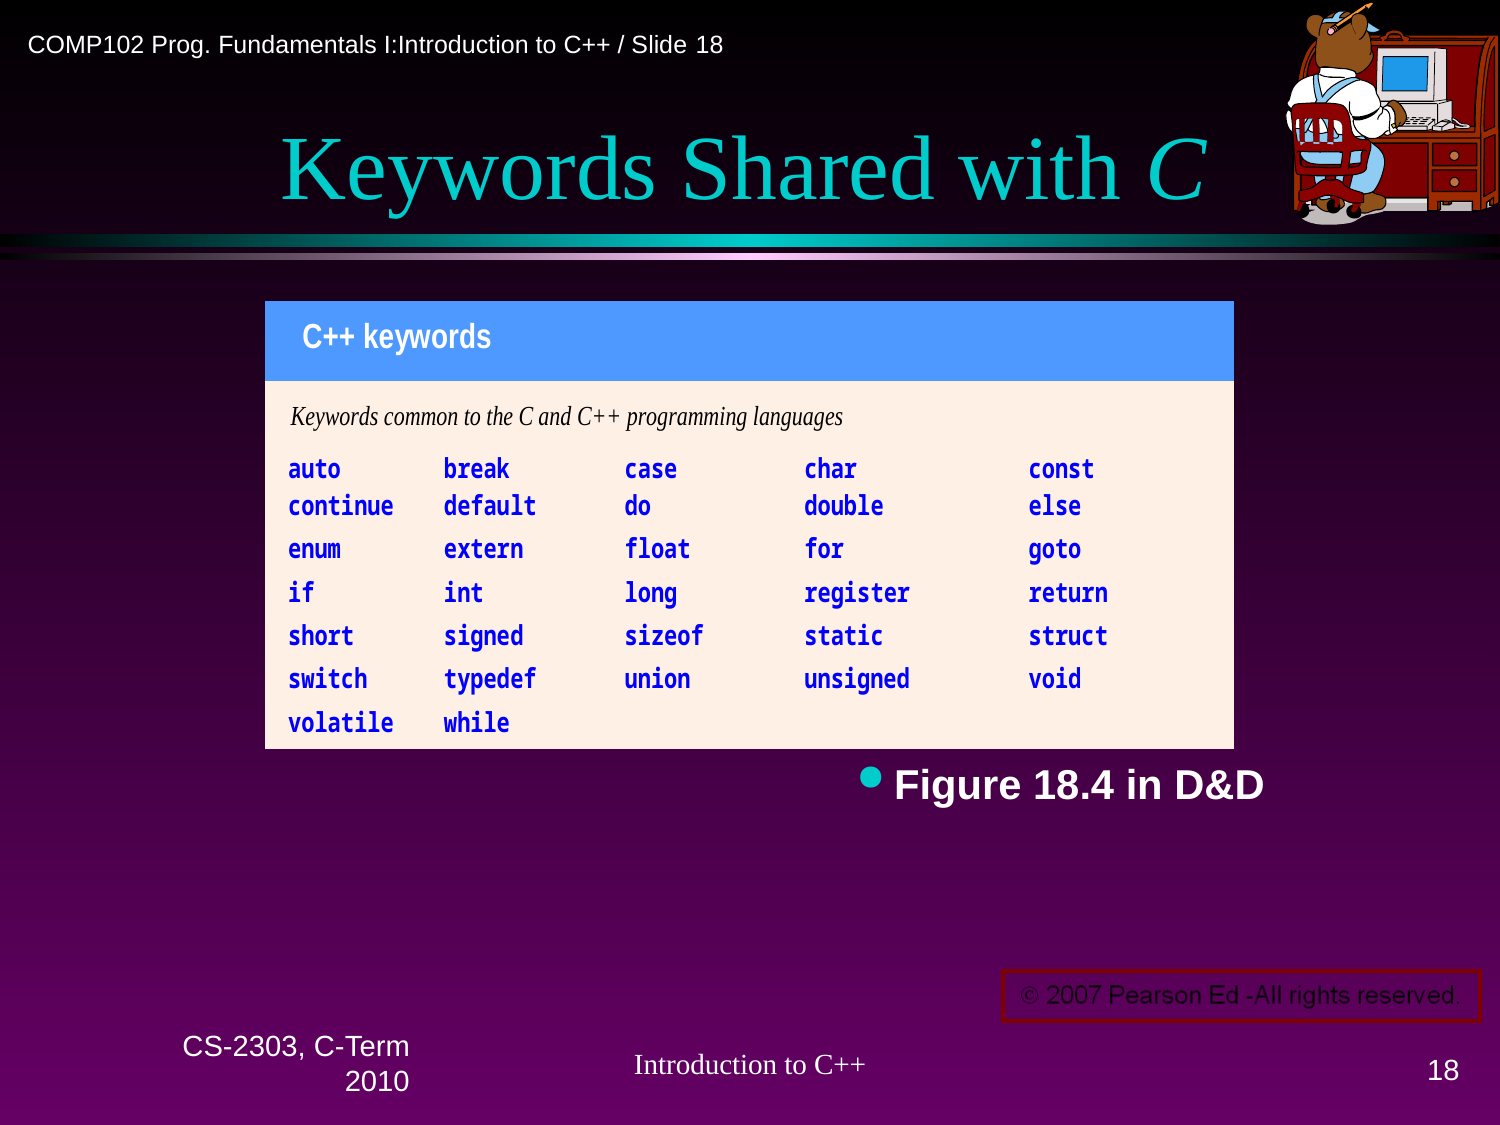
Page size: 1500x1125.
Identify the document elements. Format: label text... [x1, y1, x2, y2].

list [244, 300, 1255, 784]
slide_number CS-2303, C-Term 2010 [112, 1024, 426, 1101]
footer Introduction to C++ [512, 1024, 988, 1101]
title Keywords Shared with C [99, 37, 1388, 226]
slide_number 18 [1274, 1031, 1475, 1113]
picture [999, 967, 1483, 1024]
text_box Figure 18.4 in D&D [843, 750, 1280, 815]
